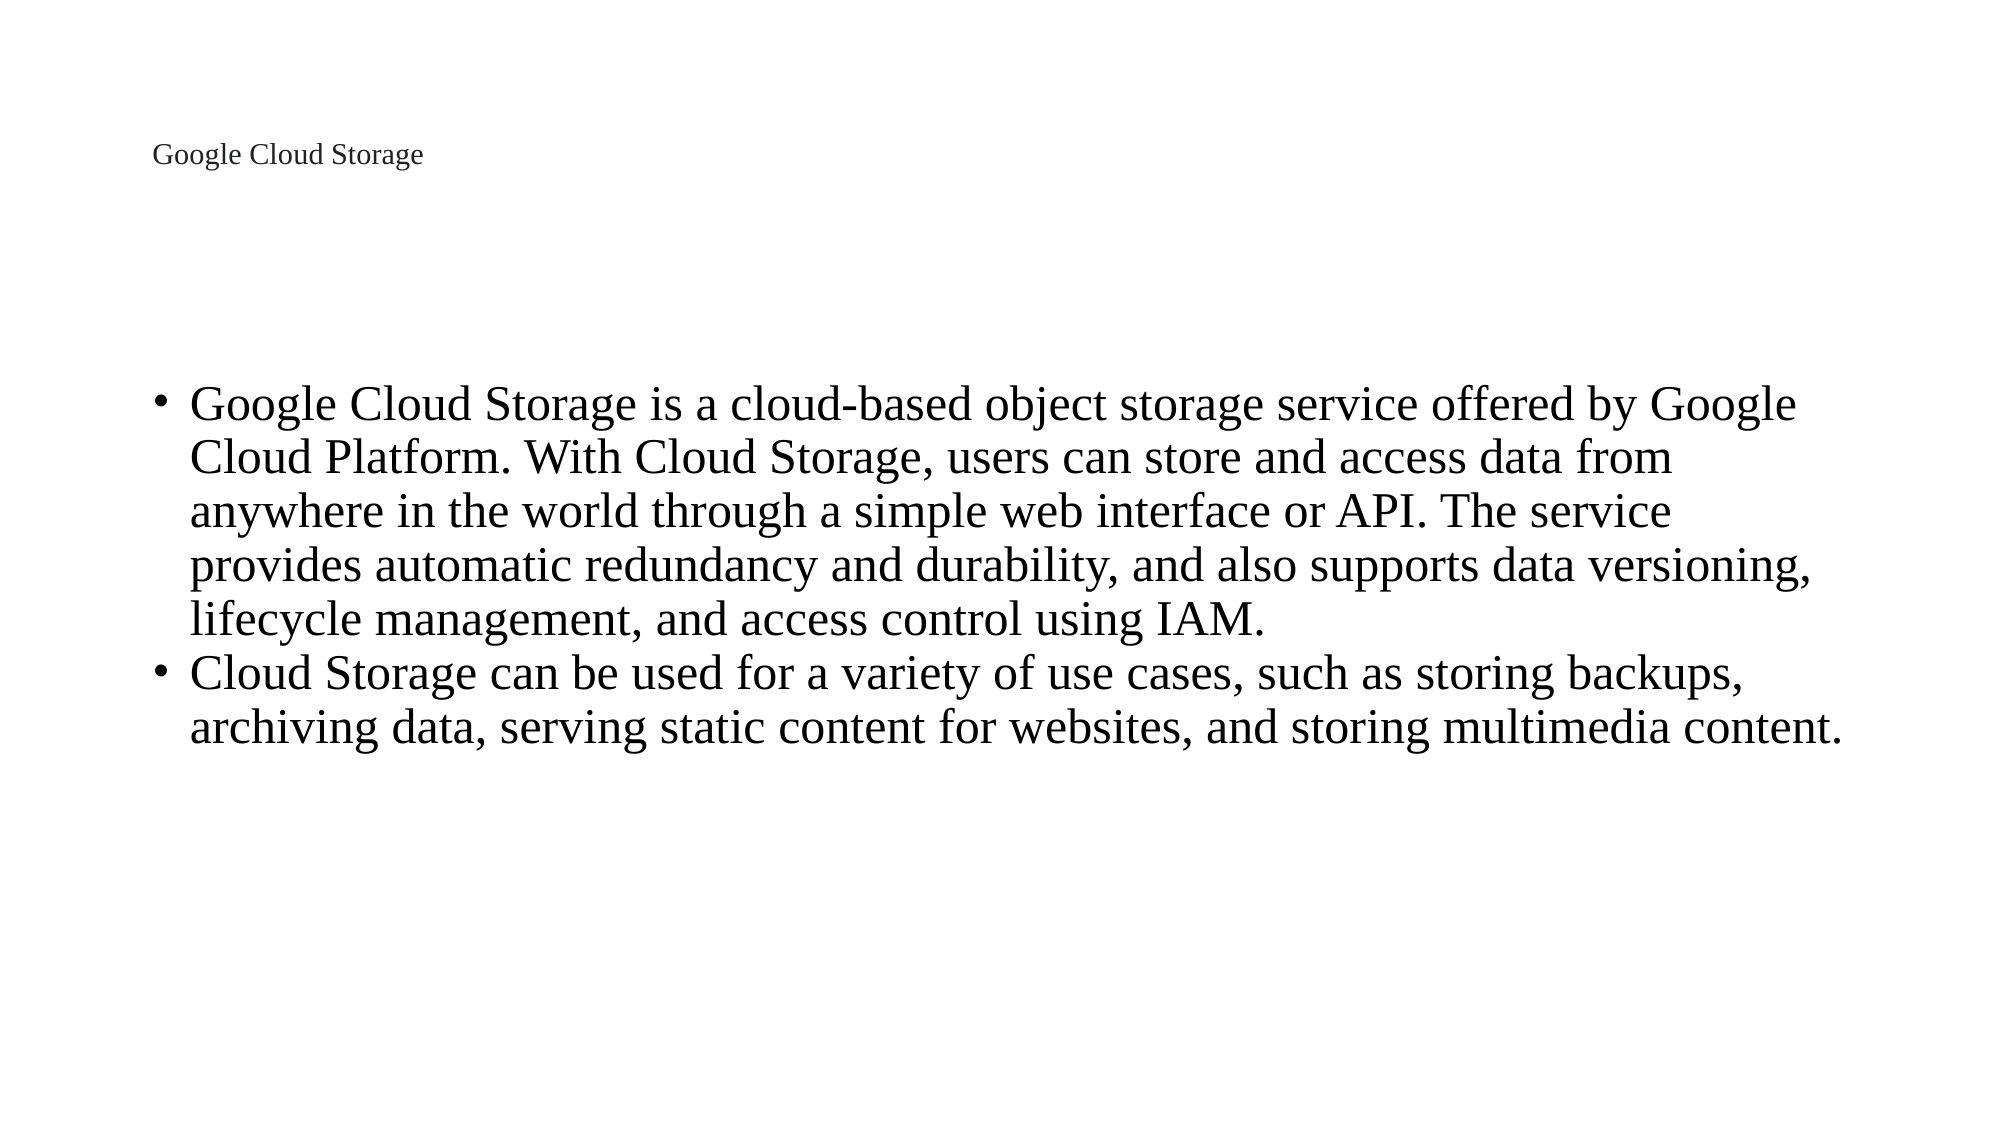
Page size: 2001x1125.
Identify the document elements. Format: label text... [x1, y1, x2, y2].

title Google Cloud Storage [137, 93, 1863, 245]
list Google Cloud Storage is a cloud-based object storage service offered by Google Cloud Platform. With Cloud Storage, users can store and access data from anywhere in the world through a simple web interface or API. The service provides automatic redundancy and durability, and also supports data versioning, lifecycle management, and access control using IAM. Cloud Storage can be used for a variety of use cases, such as storing backups, archiving data, serving static content for websites, and storing multimedia content. [137, 299, 1863, 1014]
